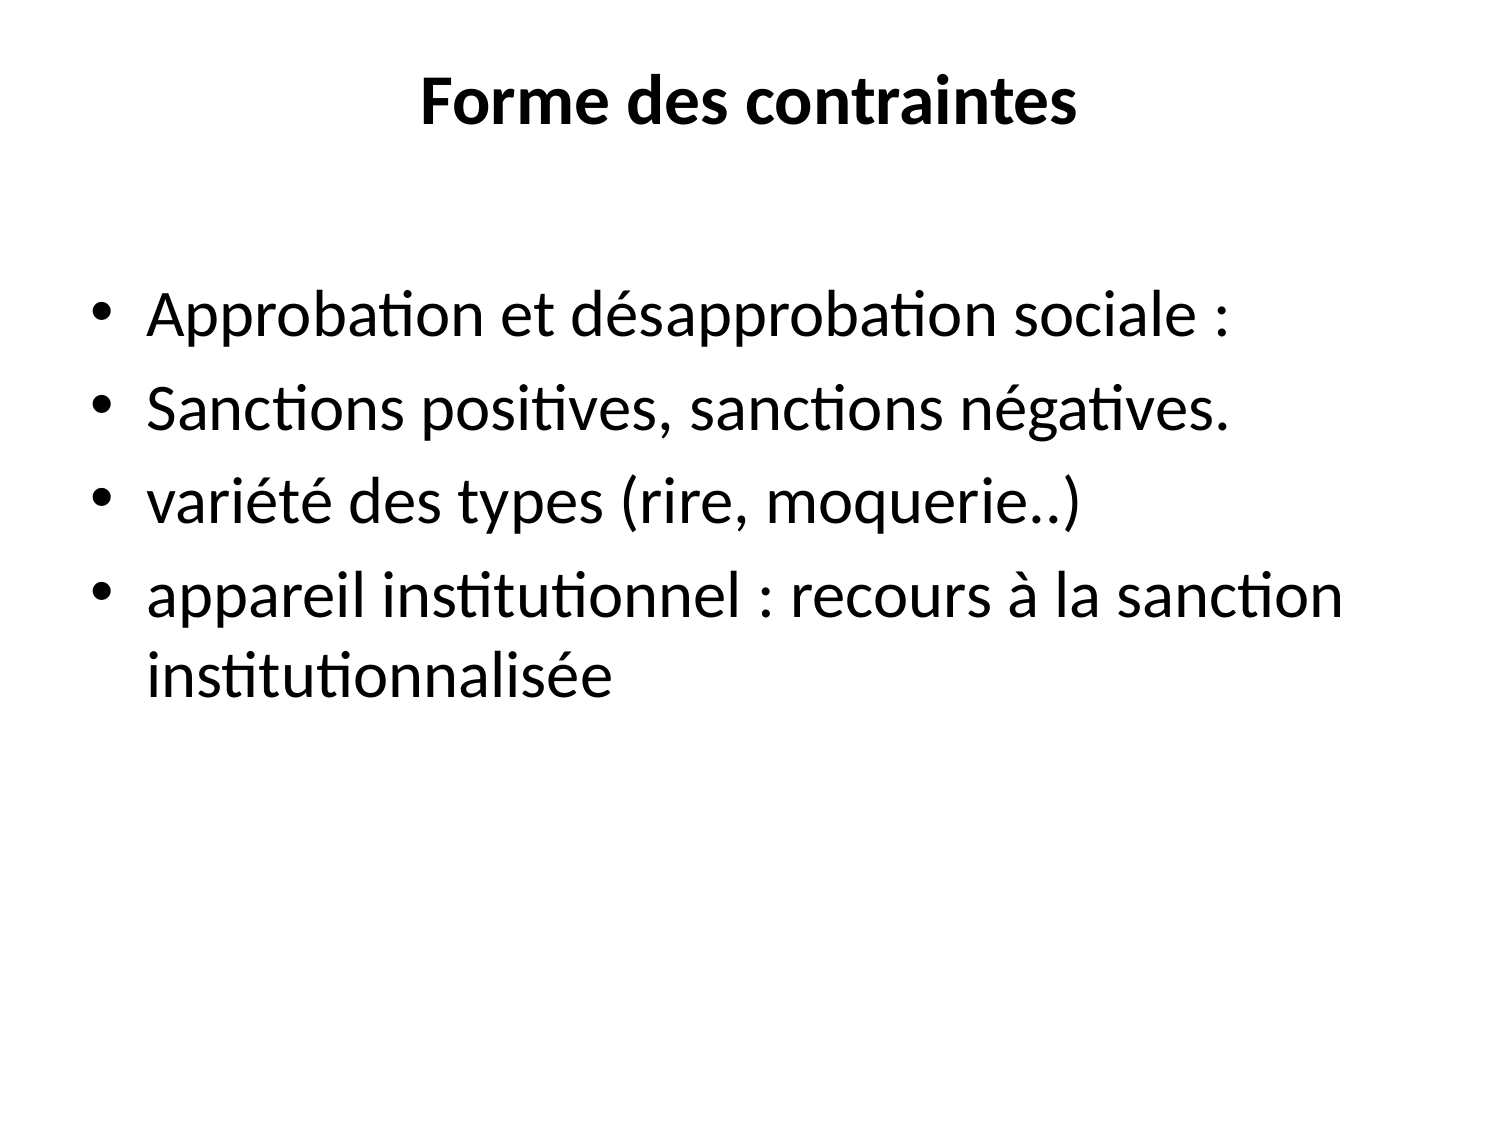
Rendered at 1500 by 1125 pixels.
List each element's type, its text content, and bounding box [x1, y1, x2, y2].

list Approbation et désapprobation sociale : Sanctions positives, sanctions négatives. variété des types (rire, moquerie..) appareil institutionnel : recours à la sanction institutionnalisée [75, 262, 1425, 1005]
title Forme des contraintes [75, 45, 1425, 233]
